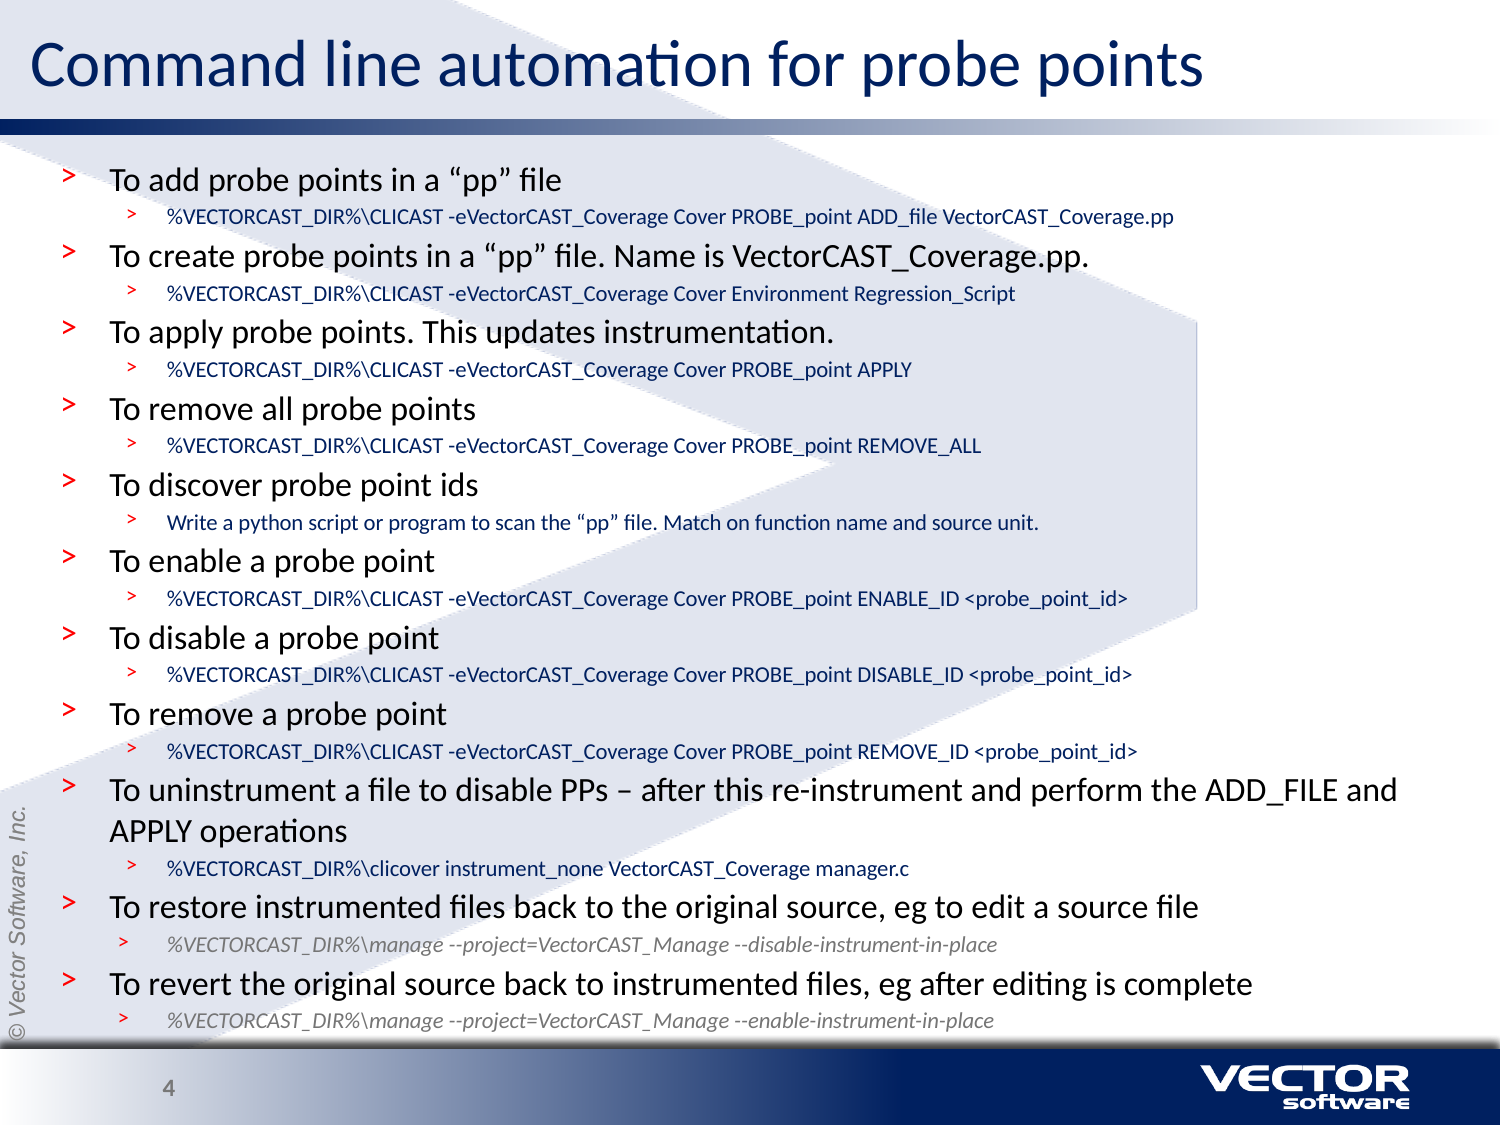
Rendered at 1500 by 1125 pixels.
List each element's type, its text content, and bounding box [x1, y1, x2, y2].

picture [1200, 1064, 1410, 1110]
title Command line automation for probe points [0, 0, 1500, 120]
list To add probe points in a “pp” file %VECTORCAST_DIR%\CLICAST -eVectorCAST_Coverage Cover PROBE_point ADD_file VectorCAST_Coverage.pp To create probe points in a “pp” file. Name is VectorCAST_Coverage.pp. %VECTORCAST_DIR%\CLICAST -eVectorCAST_Coverage Cover Environment Regression_Script To apply probe points. This updates instrumentation. %VECTORCAST_DIR%\CLICAST -eVectorCAST_Coverage Cover PROBE_point APPLY To remove all probe points %VECTORCAST_DIR%\CLICAST -eVectorCAST_Coverage Cover PROBE_point REMOVE_ALL To discover probe point ids Write a python script or program to scan the “pp” file. Match on function name and source unit. To enable a probe point %VECTORCAST_DIR%\CLICAST -eVectorCAST_Coverage Cover PROBE_point ENABLE_ID <probe_point_id> To disable a probe point %VECTORCAST_DIR%\CLICAST -eVectorCAST_Coverage Cover PROBE_point DISABLE_ID <probe_point_id> To remove a probe point %VECTORCAST_DIR%\CLICAST -eVectorCAST_Coverage Cover PROBE_point REMOVE_ID <probe_point_id> To uninstrument a file to disable PPs – after this re-instrument and perform the ADD_FILE and APPLY operations %VECTORCAST_DIR%\clicover instrument_none VectorCAST_Coverage manager.c To restore instrumented files back to the original source, eg to edit a source file %VECTORCAST_DIR%\manage --project=VectorCAST_Manage --disable-instrument-in-place To revert the original source back to instrumented files, eg after editing is complete %VECTORCAST_DIR%\manage --project=VectorCAST_Manage --enable-instrument-in-place [45, 149, 1470, 1050]
